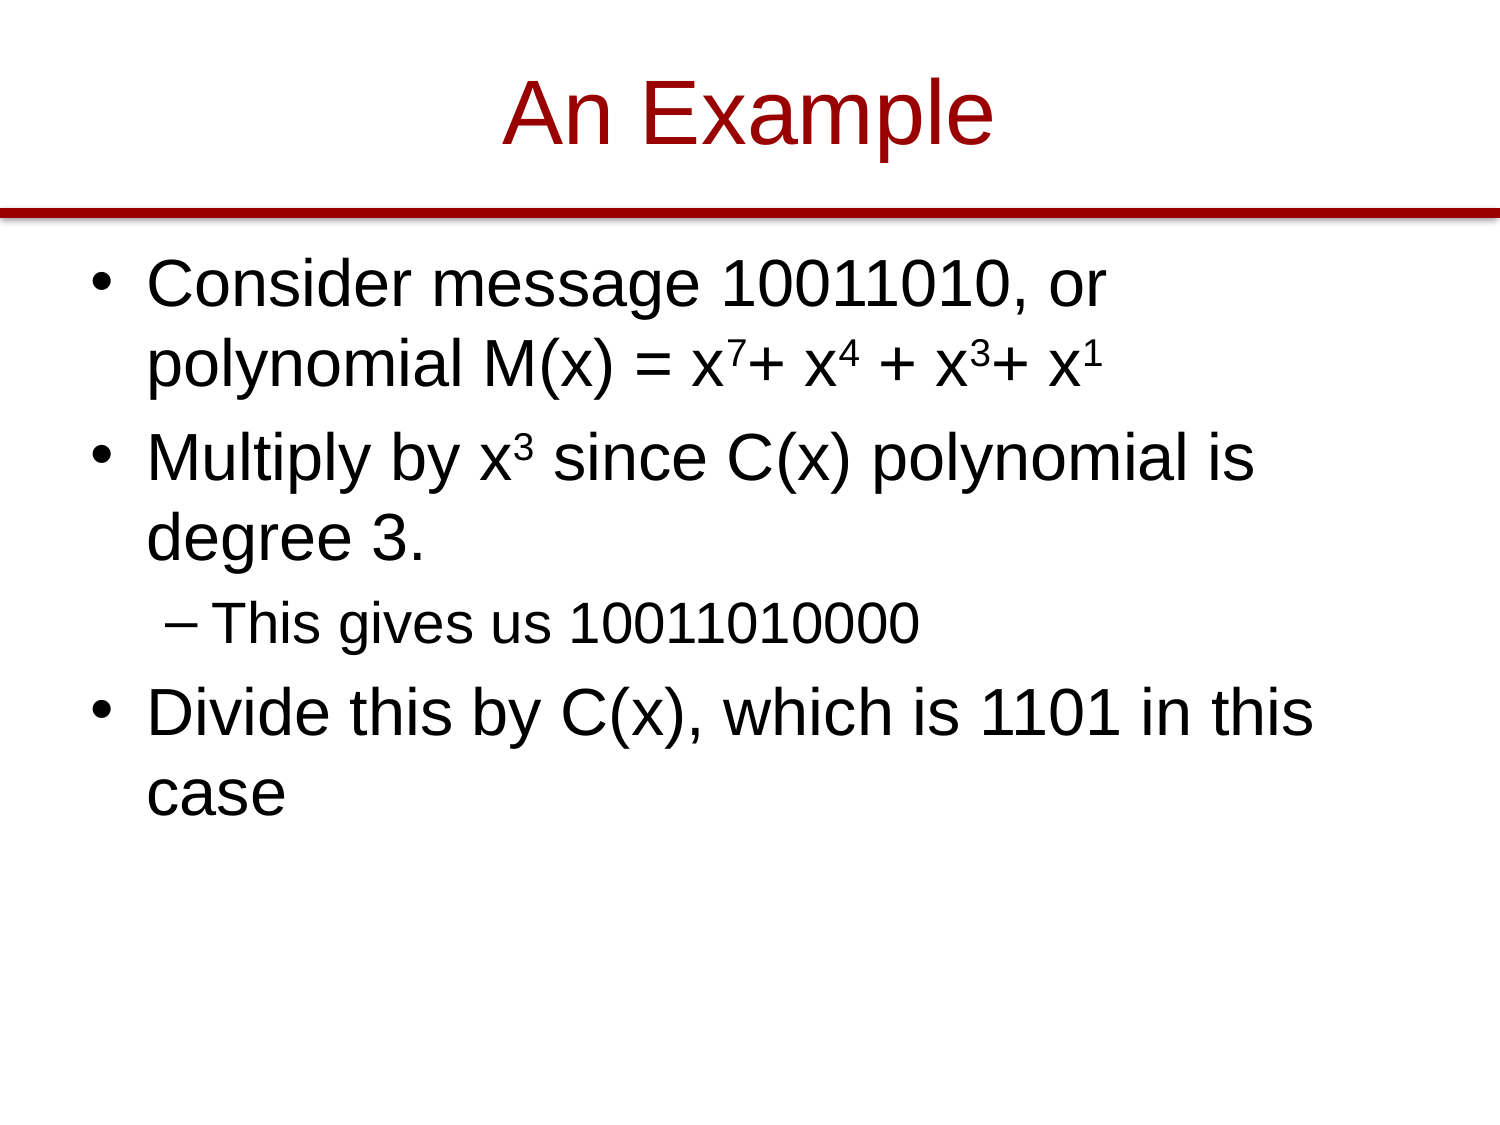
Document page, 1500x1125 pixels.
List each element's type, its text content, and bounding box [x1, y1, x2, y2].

title An Example [75, 13, 1425, 202]
list Consider message 10011010, or polynomial M(x) = x7+ x4 + x3+ x1 Multiply by x3 since C(x) polynomial is degree 3. This gives us 10011010000 Divide this by C(x), which is 1101 in this case [75, 232, 1425, 1005]
